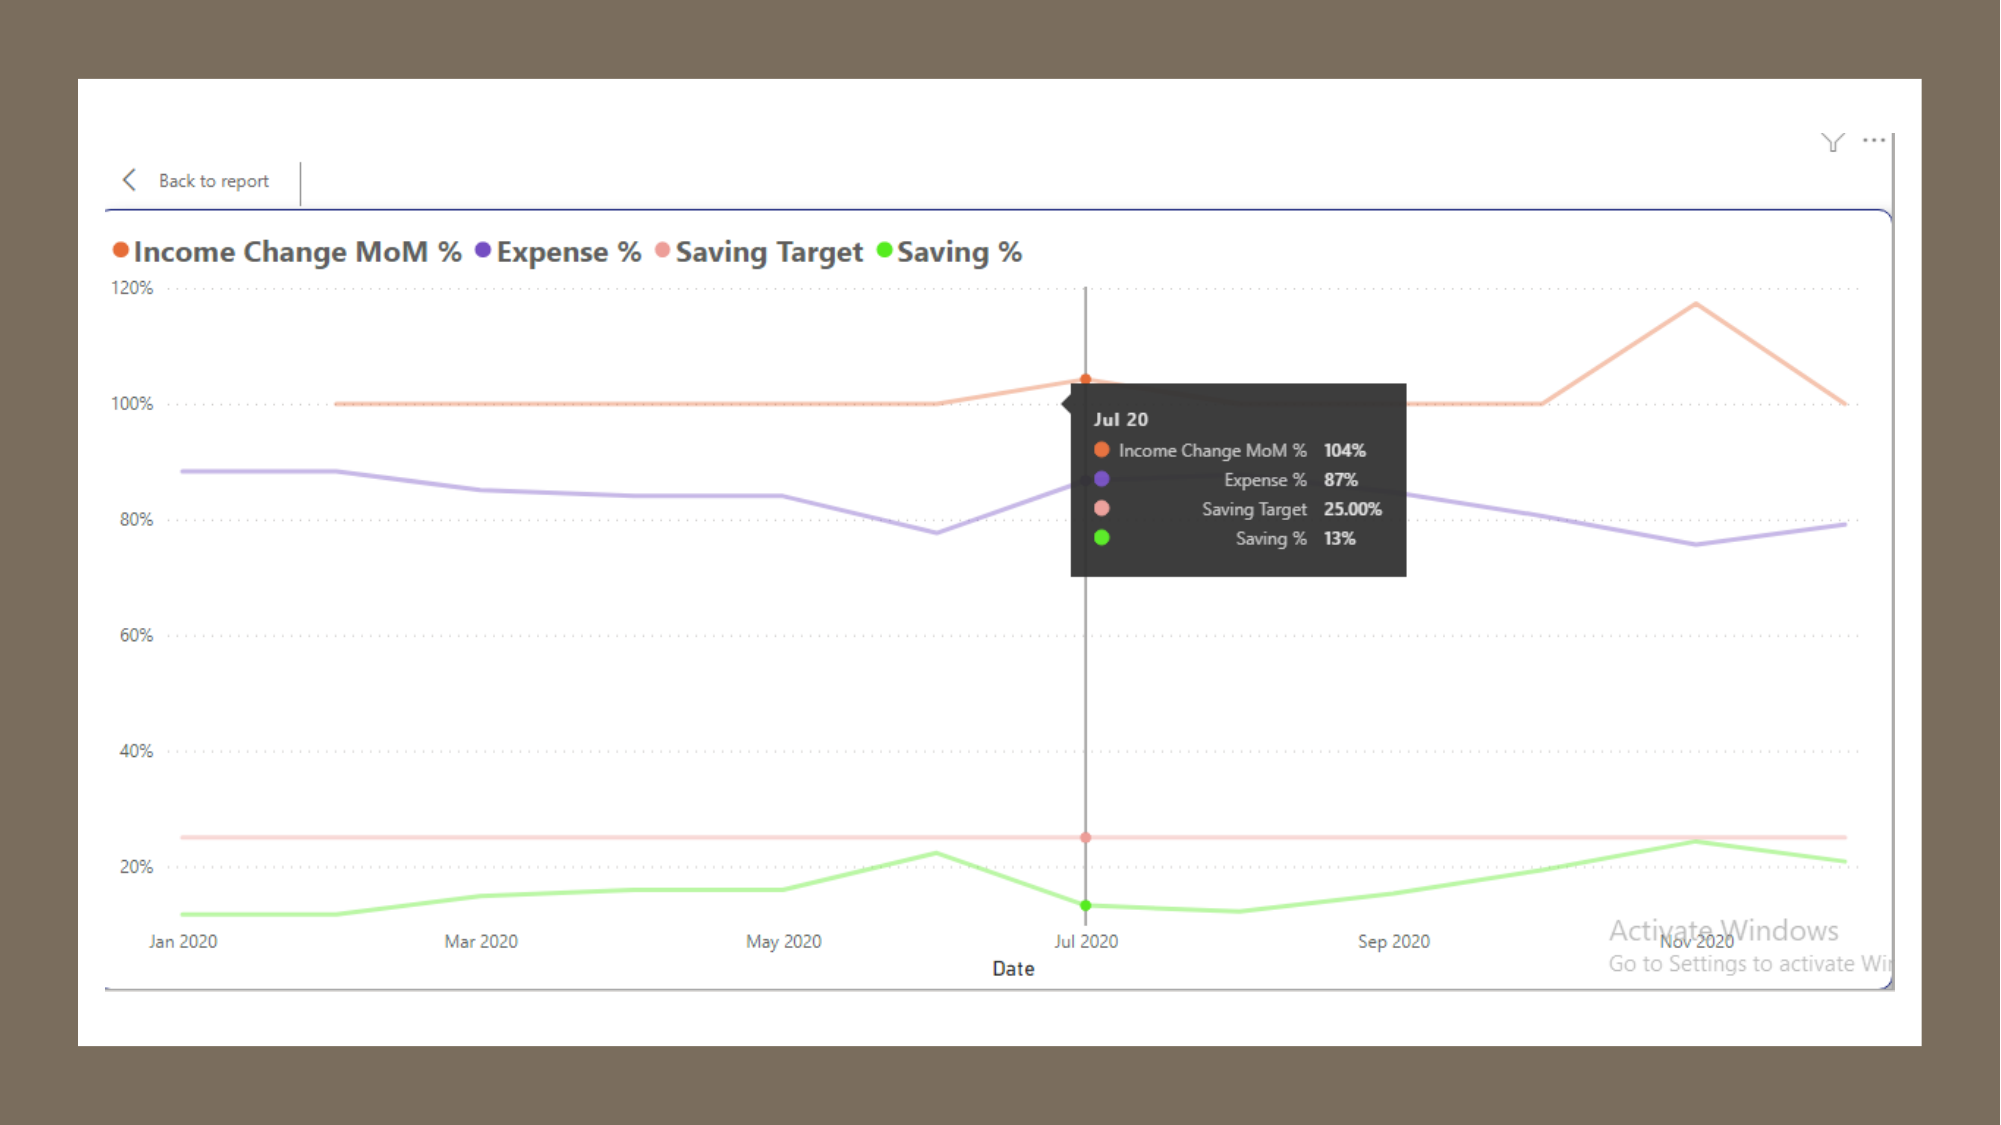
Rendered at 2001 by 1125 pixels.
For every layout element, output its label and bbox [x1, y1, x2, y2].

text_box [77, 78, 1923, 1047]
picture [105, 133, 1895, 992]
text_box [0, 0, 2000, 1125]
